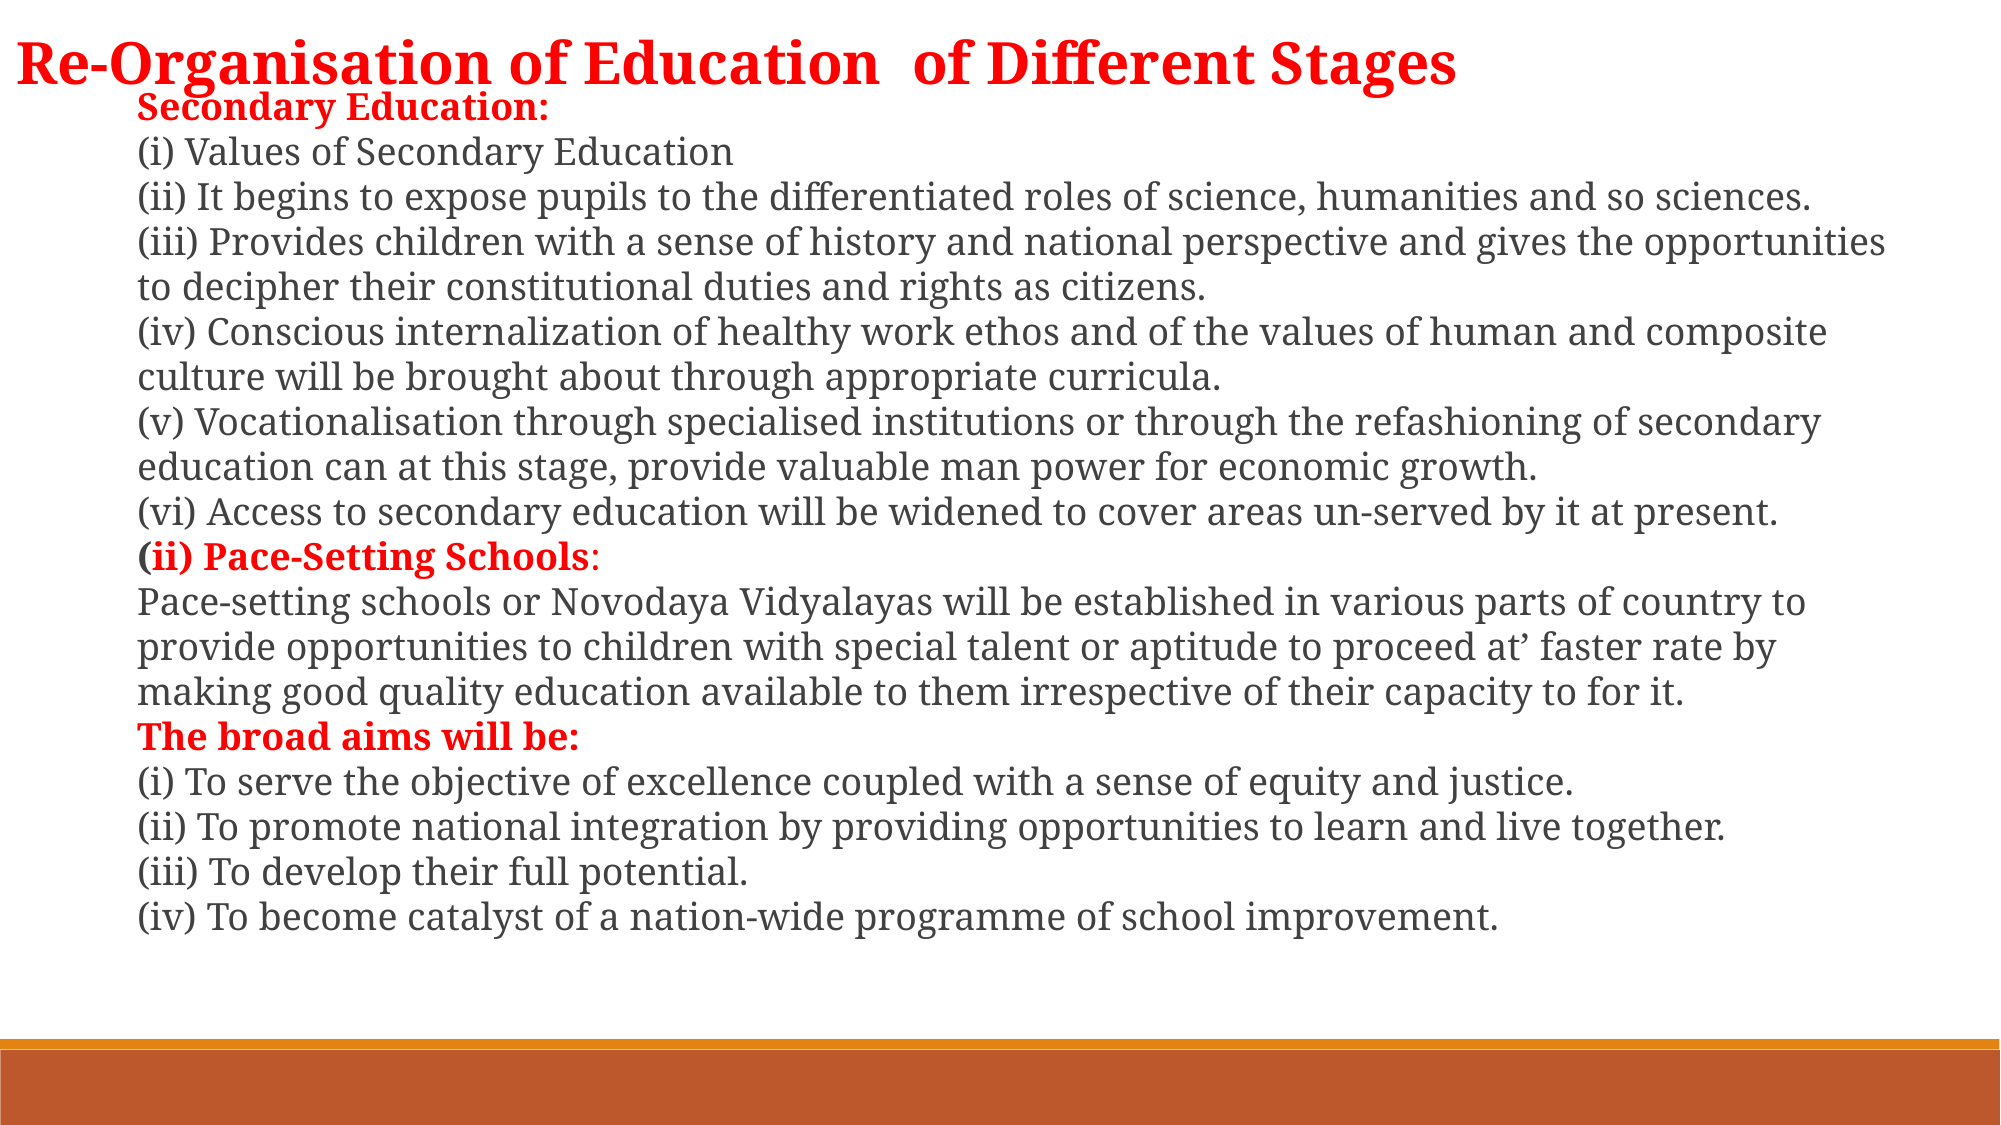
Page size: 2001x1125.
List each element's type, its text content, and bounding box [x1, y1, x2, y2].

text_box Secondary Education: (i) Values of Secondary Education (ii) It begins to expose pupils to the differentiated roles of science, humanities and so sciences. (iii) Provides children with a sense of history and national perspective and gives the opportunities to decipher their constitutional duties and rights as citizens. (iv) Conscious internalization of healthy work ethos and of the values of human and composite culture will be brought about through appropriate curricula. (v) Vocationalisation through specialised institutions or through the refashioning of secondary education can at this stage, provide valuable man power for economic growth. (vi) Access to secondary education will be widened to cover areas un-served by it at present. (ii) Pace-Setting Schools: Pace-setting schools or Novodaya Vidyalayas will be established in various parts of country to provide opportunities to children with special talent or aptitude to proceed at’ faster rate by making good quality education available to them irrespective of their capacity to for it. The broad aims will be: (i) To serve the objective of excellence coupled with a sense of equity and justice. (ii) To promote national integration by providing opportunities to learn and live together. (iii) To develop their full potential. (iv) To become catalyst of a nation-wide programme of school improvement. [122, 104, 1931, 946]
text_box Re-Organisation of Education of Different Stages [0, 18, 1931, 104]
